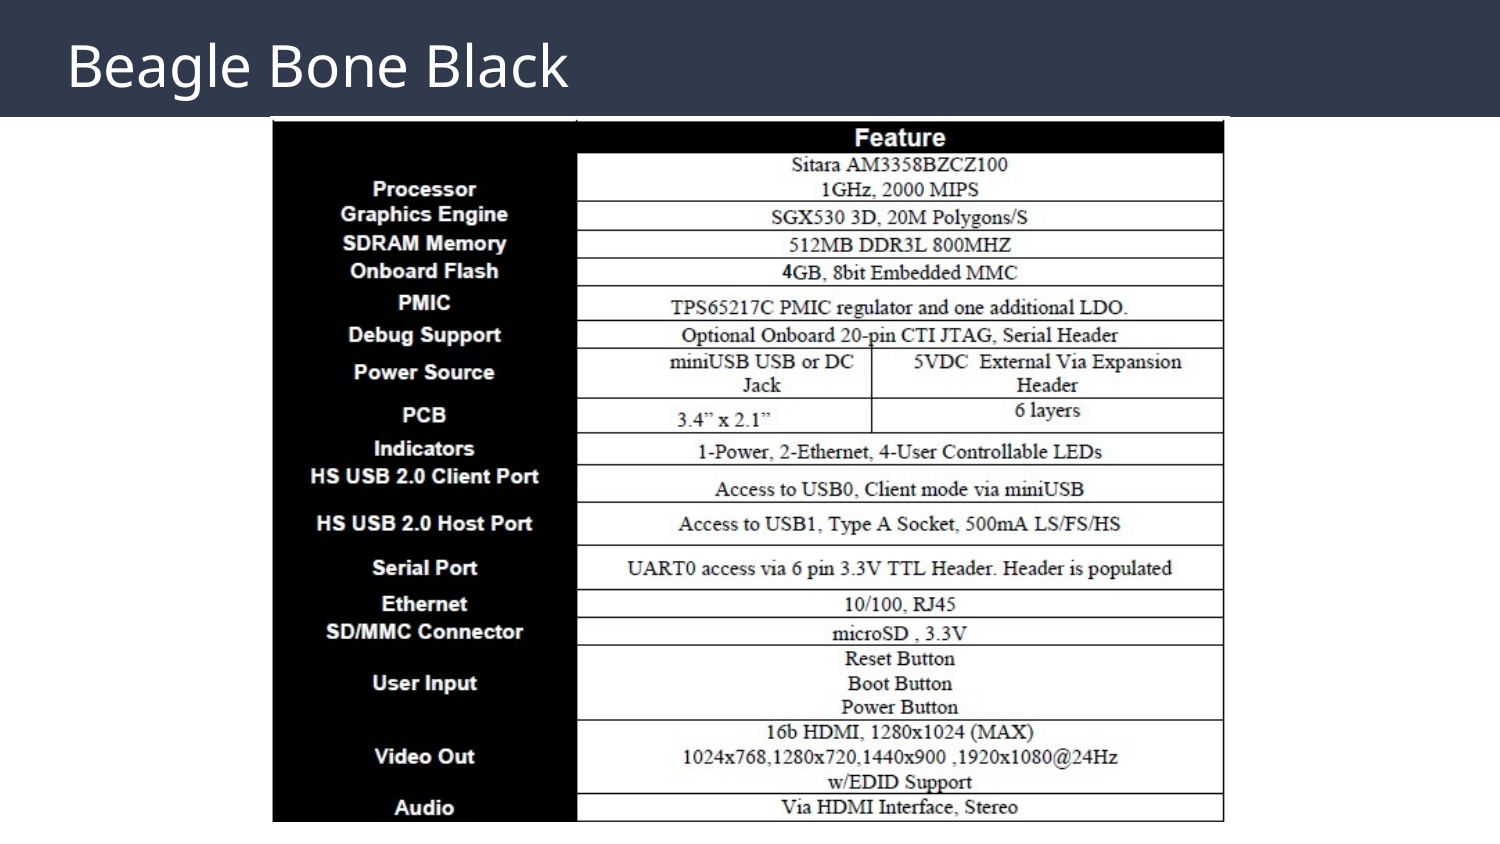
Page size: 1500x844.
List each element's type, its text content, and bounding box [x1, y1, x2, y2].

picture [269, 116, 1231, 822]
title Beagle Bone Black [51, 14, 1449, 117]
